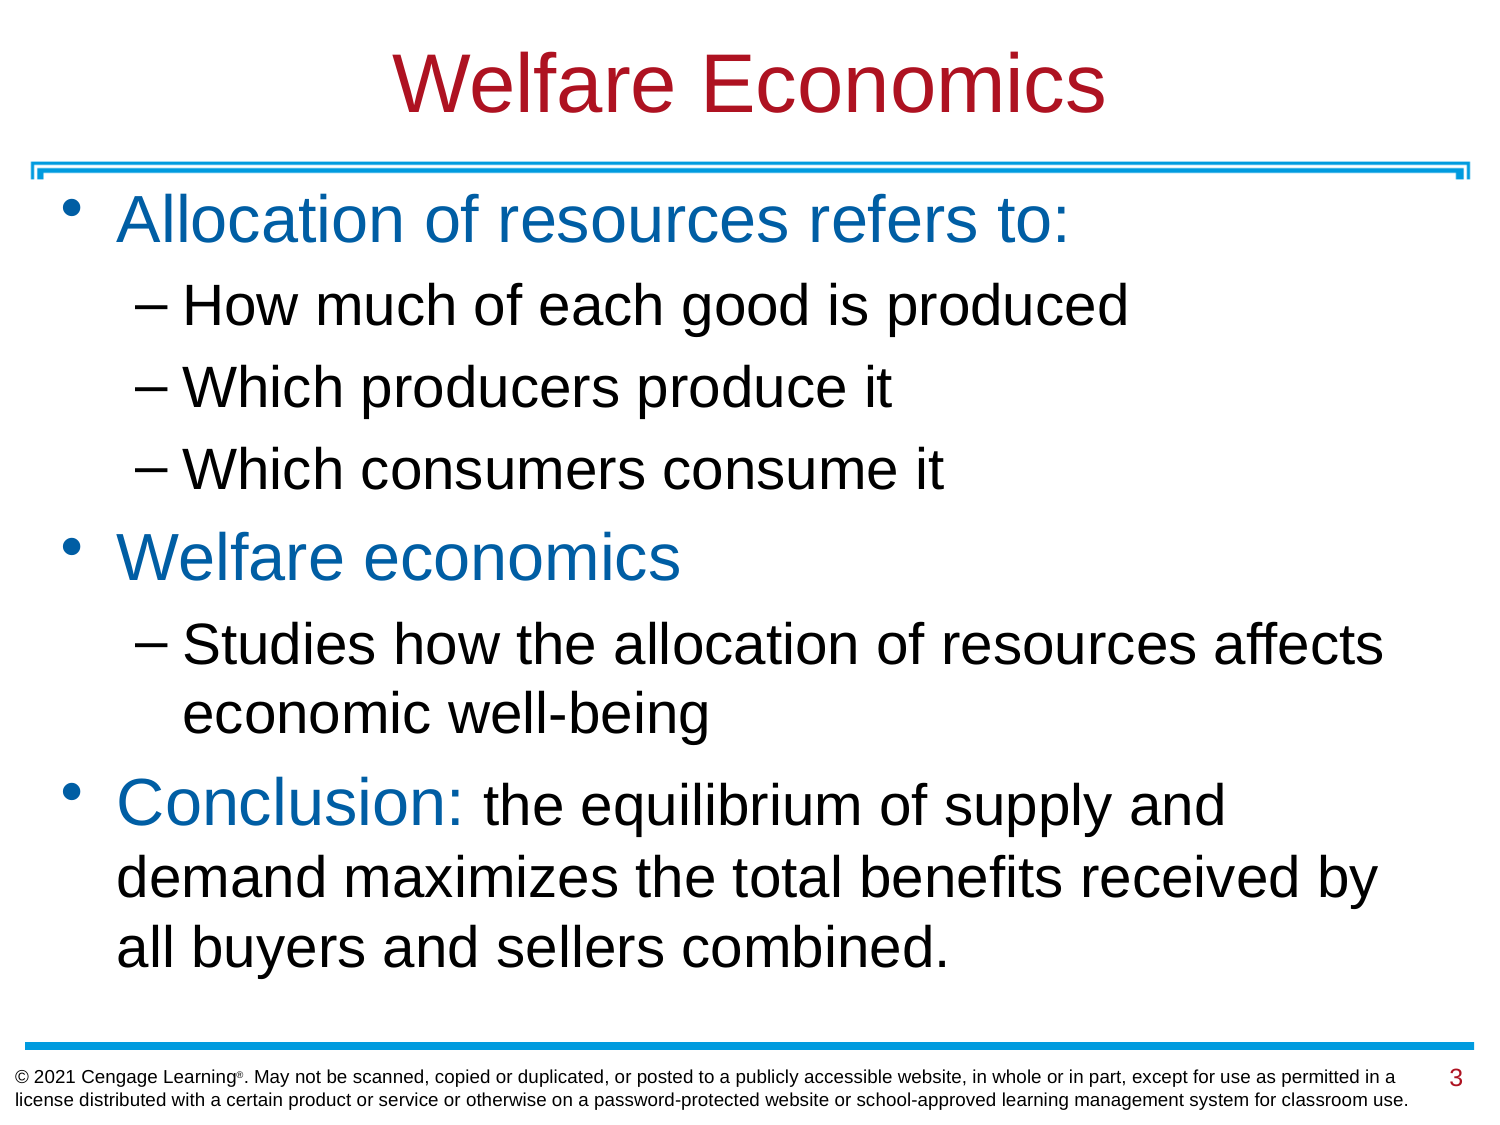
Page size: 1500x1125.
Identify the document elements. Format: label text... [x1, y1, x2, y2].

slide_number 3 [1412, 1052, 1500, 1117]
list Allocation of resources refers to: How much of each good is produced Which producers produce it Which consumers consume it Welfare economics Studies how the allocation of resources affects economic well-being Conclusion: the equilibrium of supply and demand maximizes the total benefits received by all buyers and sellers combined. [45, 168, 1455, 1058]
title Welfare Economics [0, 0, 1500, 158]
picture [25, 158, 1475, 186]
